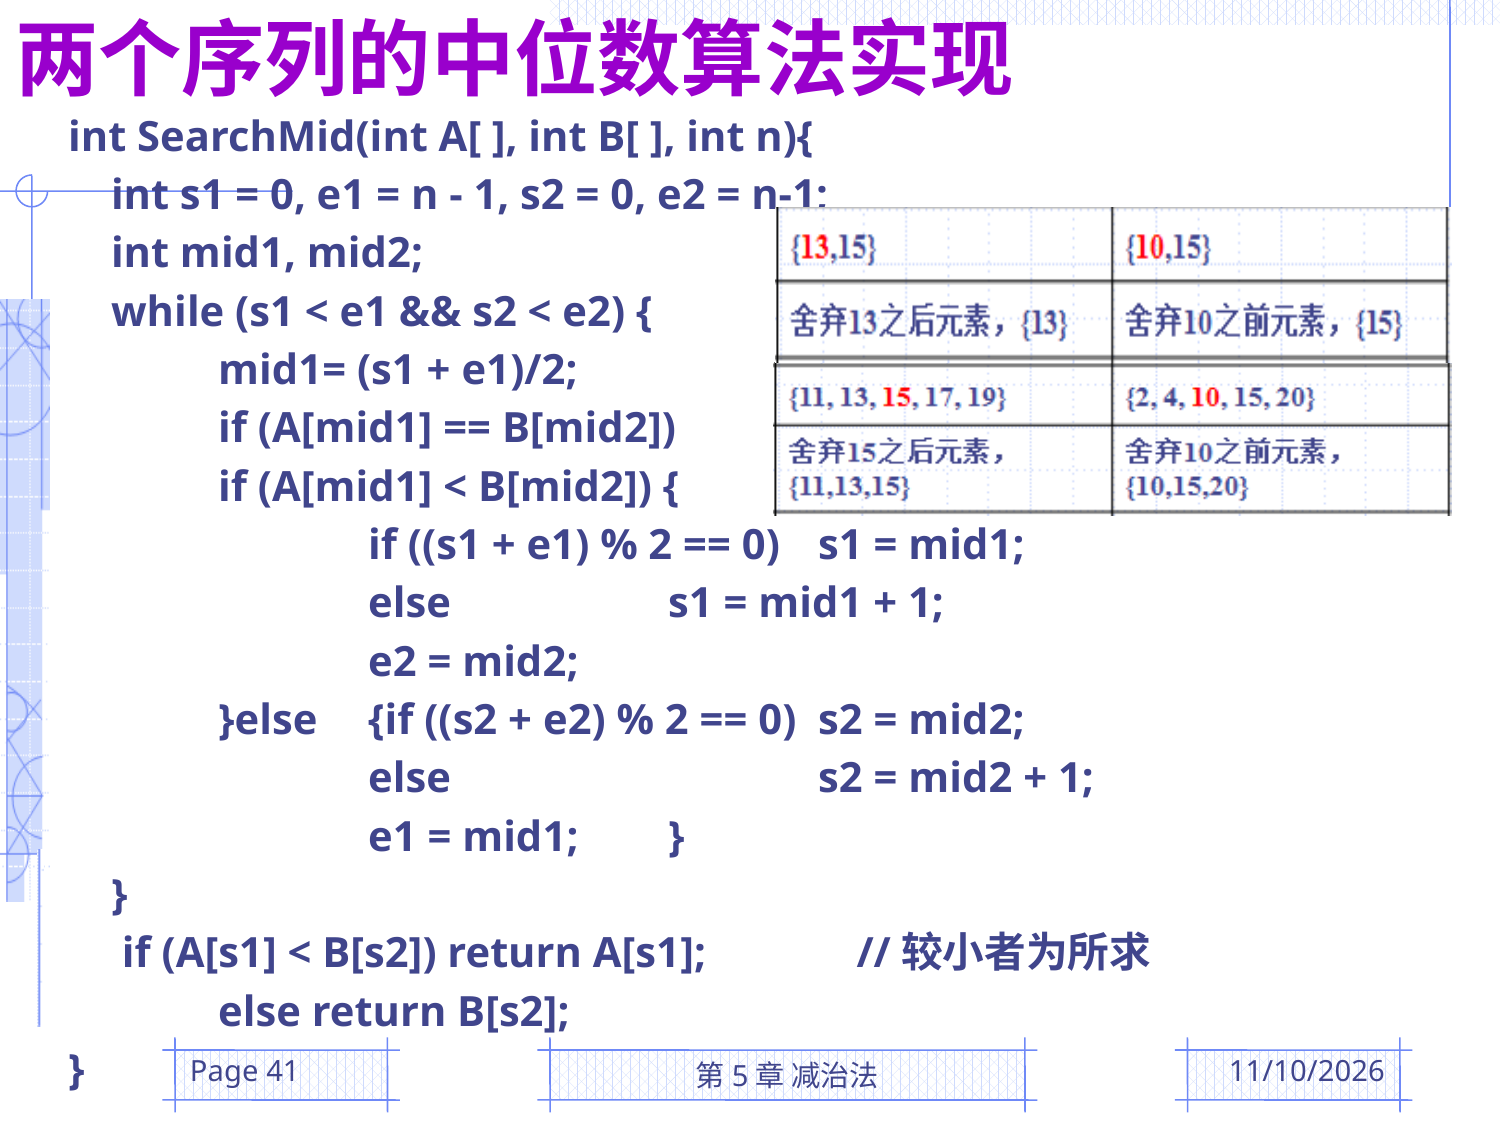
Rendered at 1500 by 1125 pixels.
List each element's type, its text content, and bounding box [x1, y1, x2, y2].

picture [0, 299, 50, 1027]
slide_number Page 41 [174, 1024, 488, 1101]
picture [773, 207, 1452, 516]
list int SearchMid(int A[ ], int B[ ], int n){ int s1 = 0, e1 = n - 1, s2 = 0, e2 = n-1; int mid1, mid2; while (s1 < e1 && s2 < e2) { mid1= (s1 + e1)/2; mid2 = (s2 + e2)/2; if (A[mid1] == B[mid2]) return A[mid1]; if (A[mid1] < B[mid2]) { if ((s1 + e1) % 2 == 0) s1 = mid1; else s1 = mid1 + 1; e2 = mid2; }else {if ((s2 + e2) % 2 == 0) s2 = mid2; else s2 = mid2 + 1; e1 = mid1; } } if (A[s1] < B[s2]) return A[s1]; //较小者为所求 else return B[s2]; } [53, 101, 1391, 1125]
title 两个序列的中位数算法实现 [0, 0, 1275, 114]
footer 第5章 减治法 [549, 1024, 1026, 1101]
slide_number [1087, 1024, 1401, 1101]
